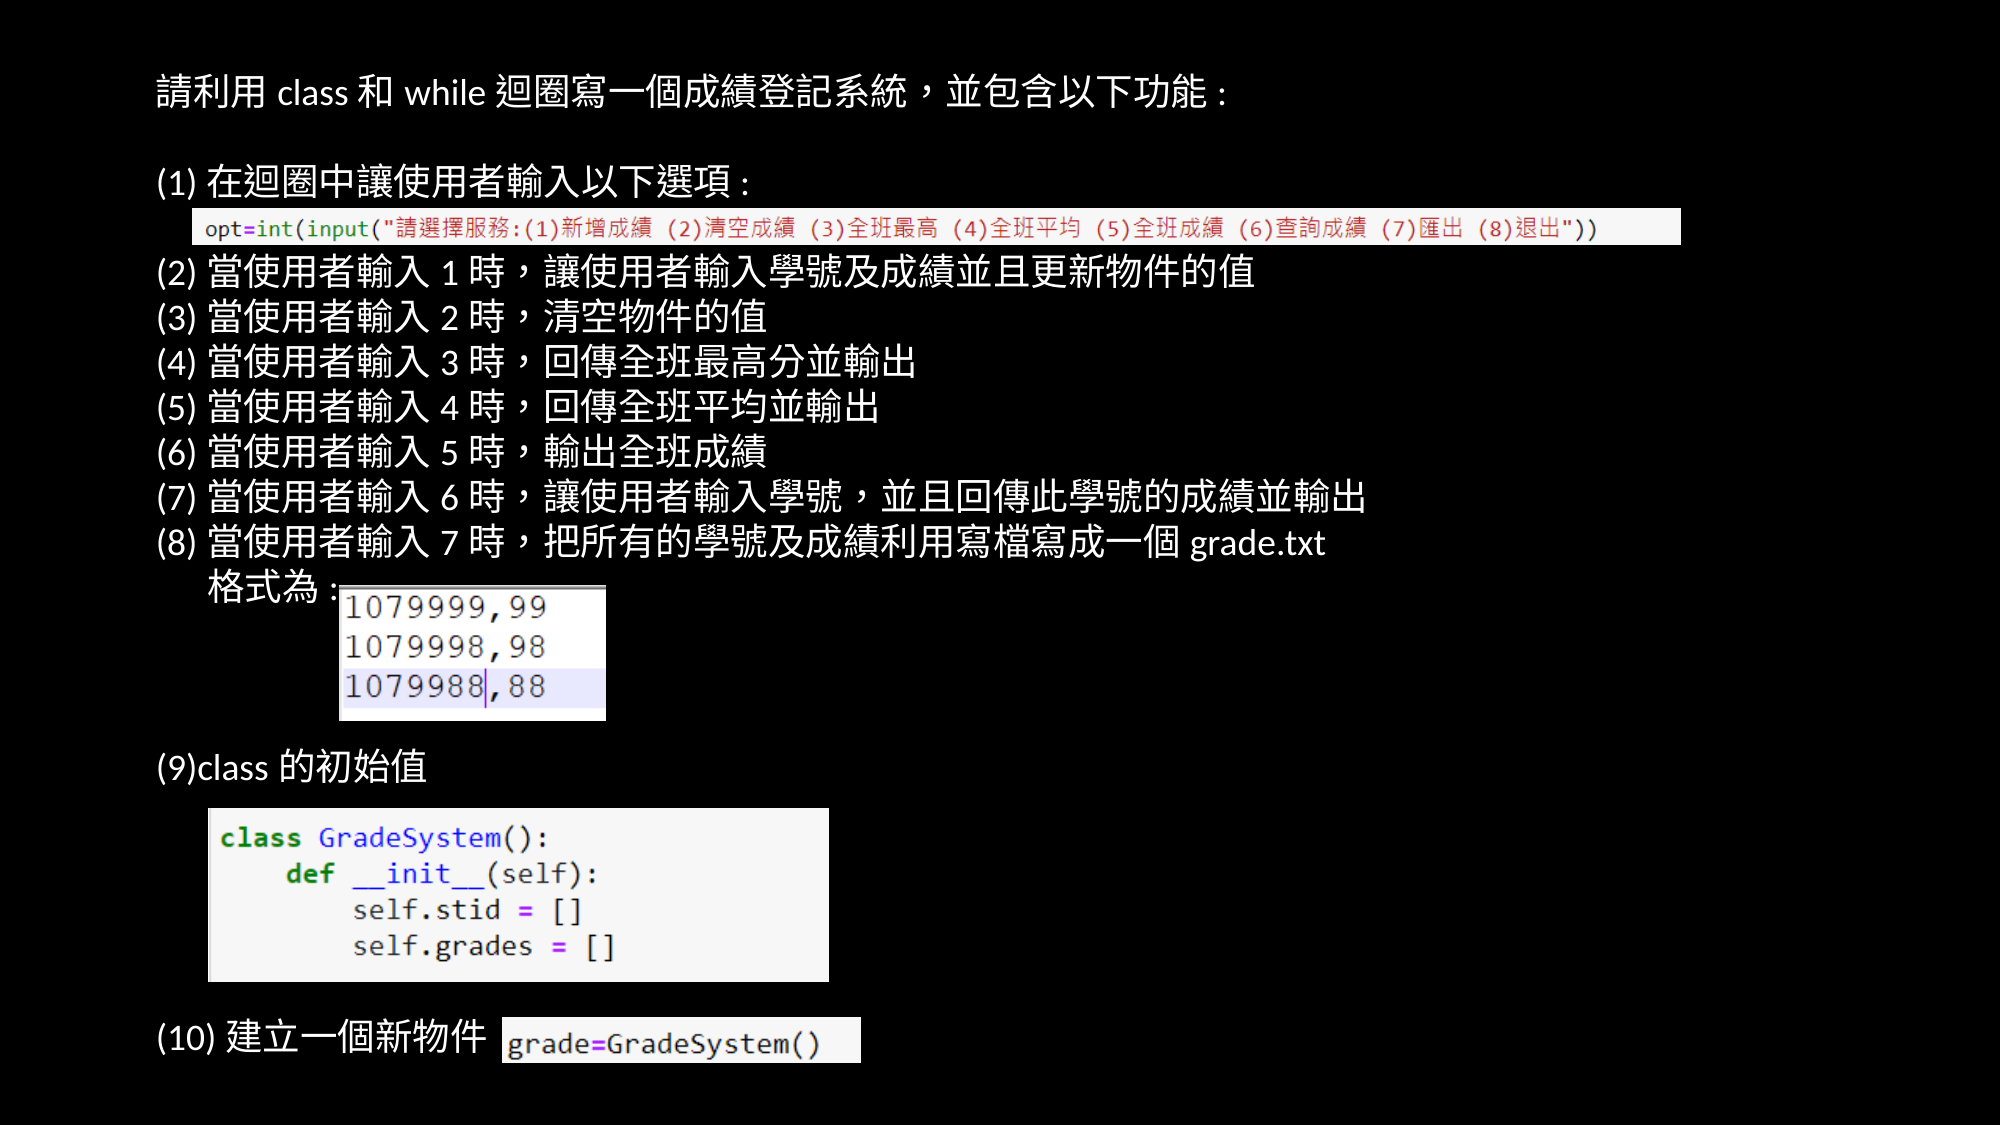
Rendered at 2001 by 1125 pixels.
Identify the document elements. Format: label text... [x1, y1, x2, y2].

text_box 請利用class和while迴圈寫一個成績登記系統，並包含以下功能: (1)在迴圈中讓使用者輸入以下選項: (2)當使用者輸入1時，讓使用者輸入學號及成績並且更新物件的值 (3)當使用者輸入2時，清空物件的值 (4)當使用者輸入3時，回傳全班最高分並輸出 (5)當使用者輸入4時，回傳全班平均並輸出 (6)當使用者輸入5時，輸出全班成績 (7)當使用者輸入6時，讓使用者輸入學號，並且回傳此學號的成績並輸出 (8)當使用者輸入7時，把所有的學號及成績利用寫檔寫成一個grade.txt 格式為: (9)class的初始值 (10)建立一個新物件 [141, 60, 1954, 1125]
picture [339, 585, 606, 721]
picture [192, 208, 1681, 245]
picture [502, 1017, 861, 1063]
picture [208, 808, 829, 982]
